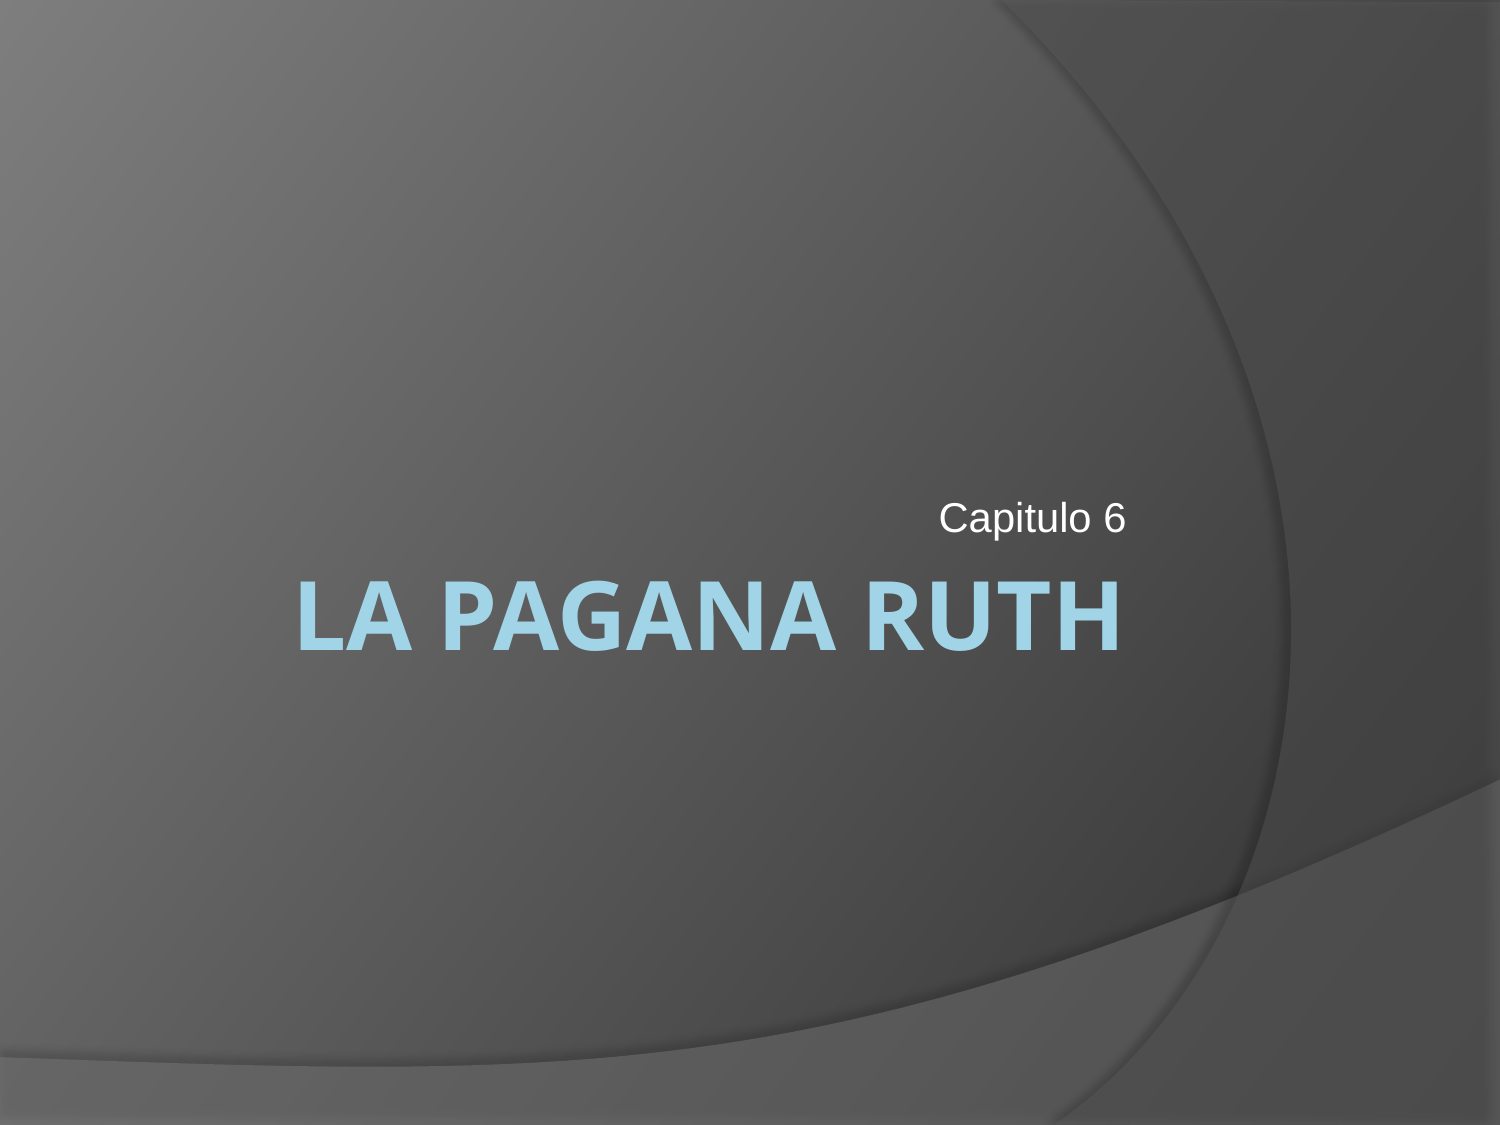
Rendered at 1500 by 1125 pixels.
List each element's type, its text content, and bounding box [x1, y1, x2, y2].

title La Pagana Ruth [70, 547, 1134, 925]
subtitle Capitulo 6 [71, 253, 1134, 541]
